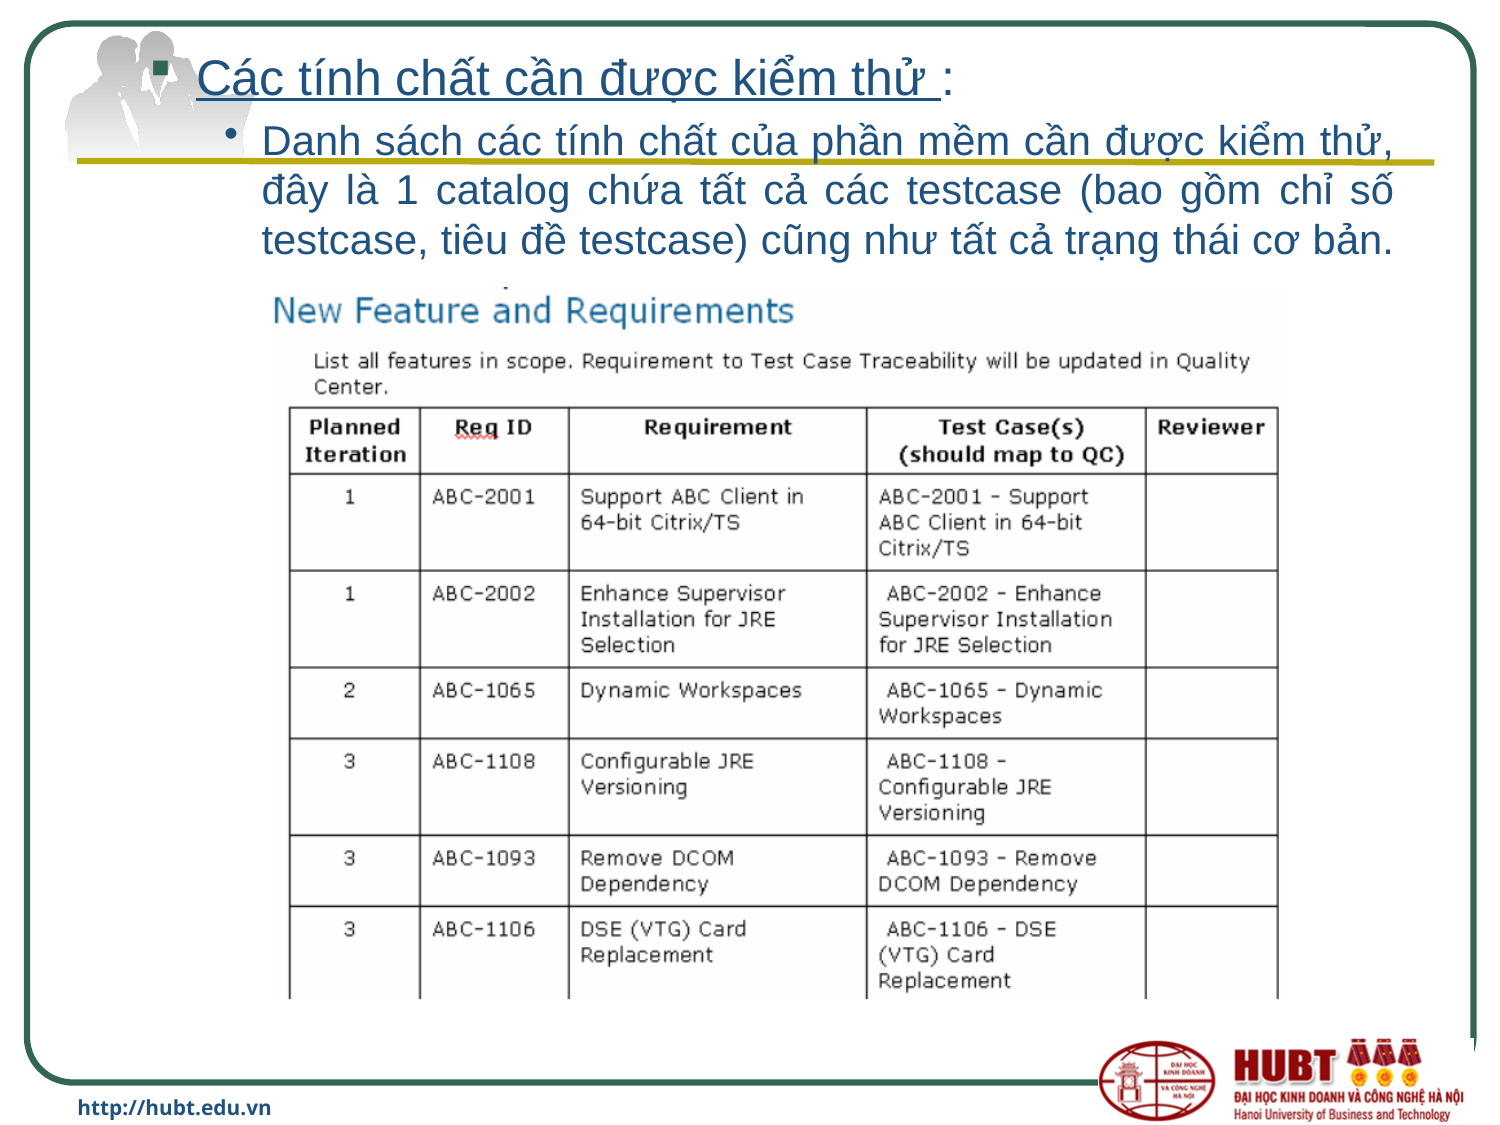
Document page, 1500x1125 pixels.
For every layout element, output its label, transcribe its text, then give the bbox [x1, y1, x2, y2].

picture [270, 287, 1288, 1007]
slide_number http://hubt.edu.vn [62, 1087, 475, 1125]
list Các tính chất cần được kiểm thử : Danh sách các tính chất của phần mềm cần được kiểm thử, đây là 1 catalog chứa tất cả các testcase (bao gồm chỉ số testcase, tiêu đề testcase) cũng như tất cả trạng thái cơ bản. [59, 37, 1410, 875]
picture [1098, 1038, 1474, 1123]
